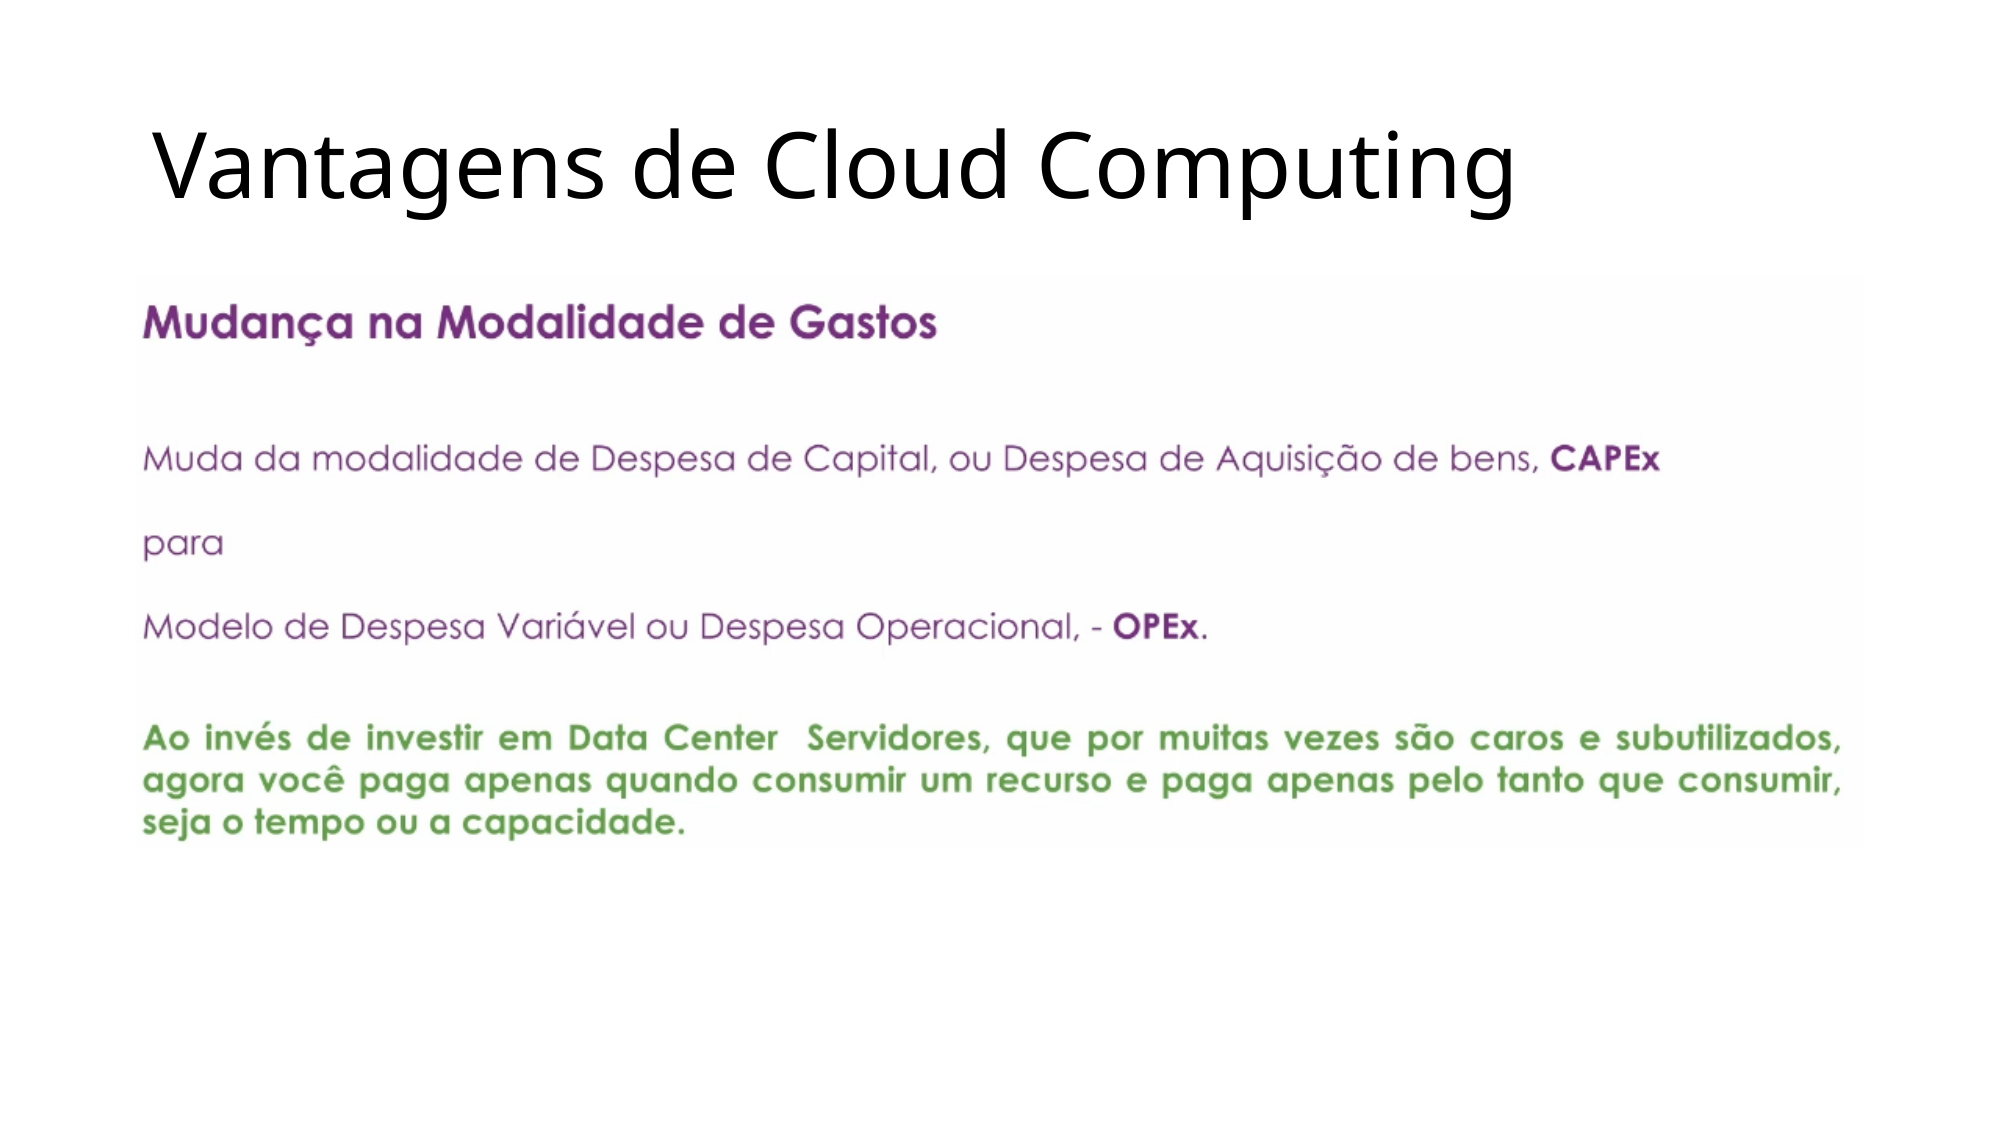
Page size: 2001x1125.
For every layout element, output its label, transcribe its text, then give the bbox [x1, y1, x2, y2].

title Vantagens de Cloud Computing [137, 59, 1863, 276]
picture [135, 276, 1865, 849]
